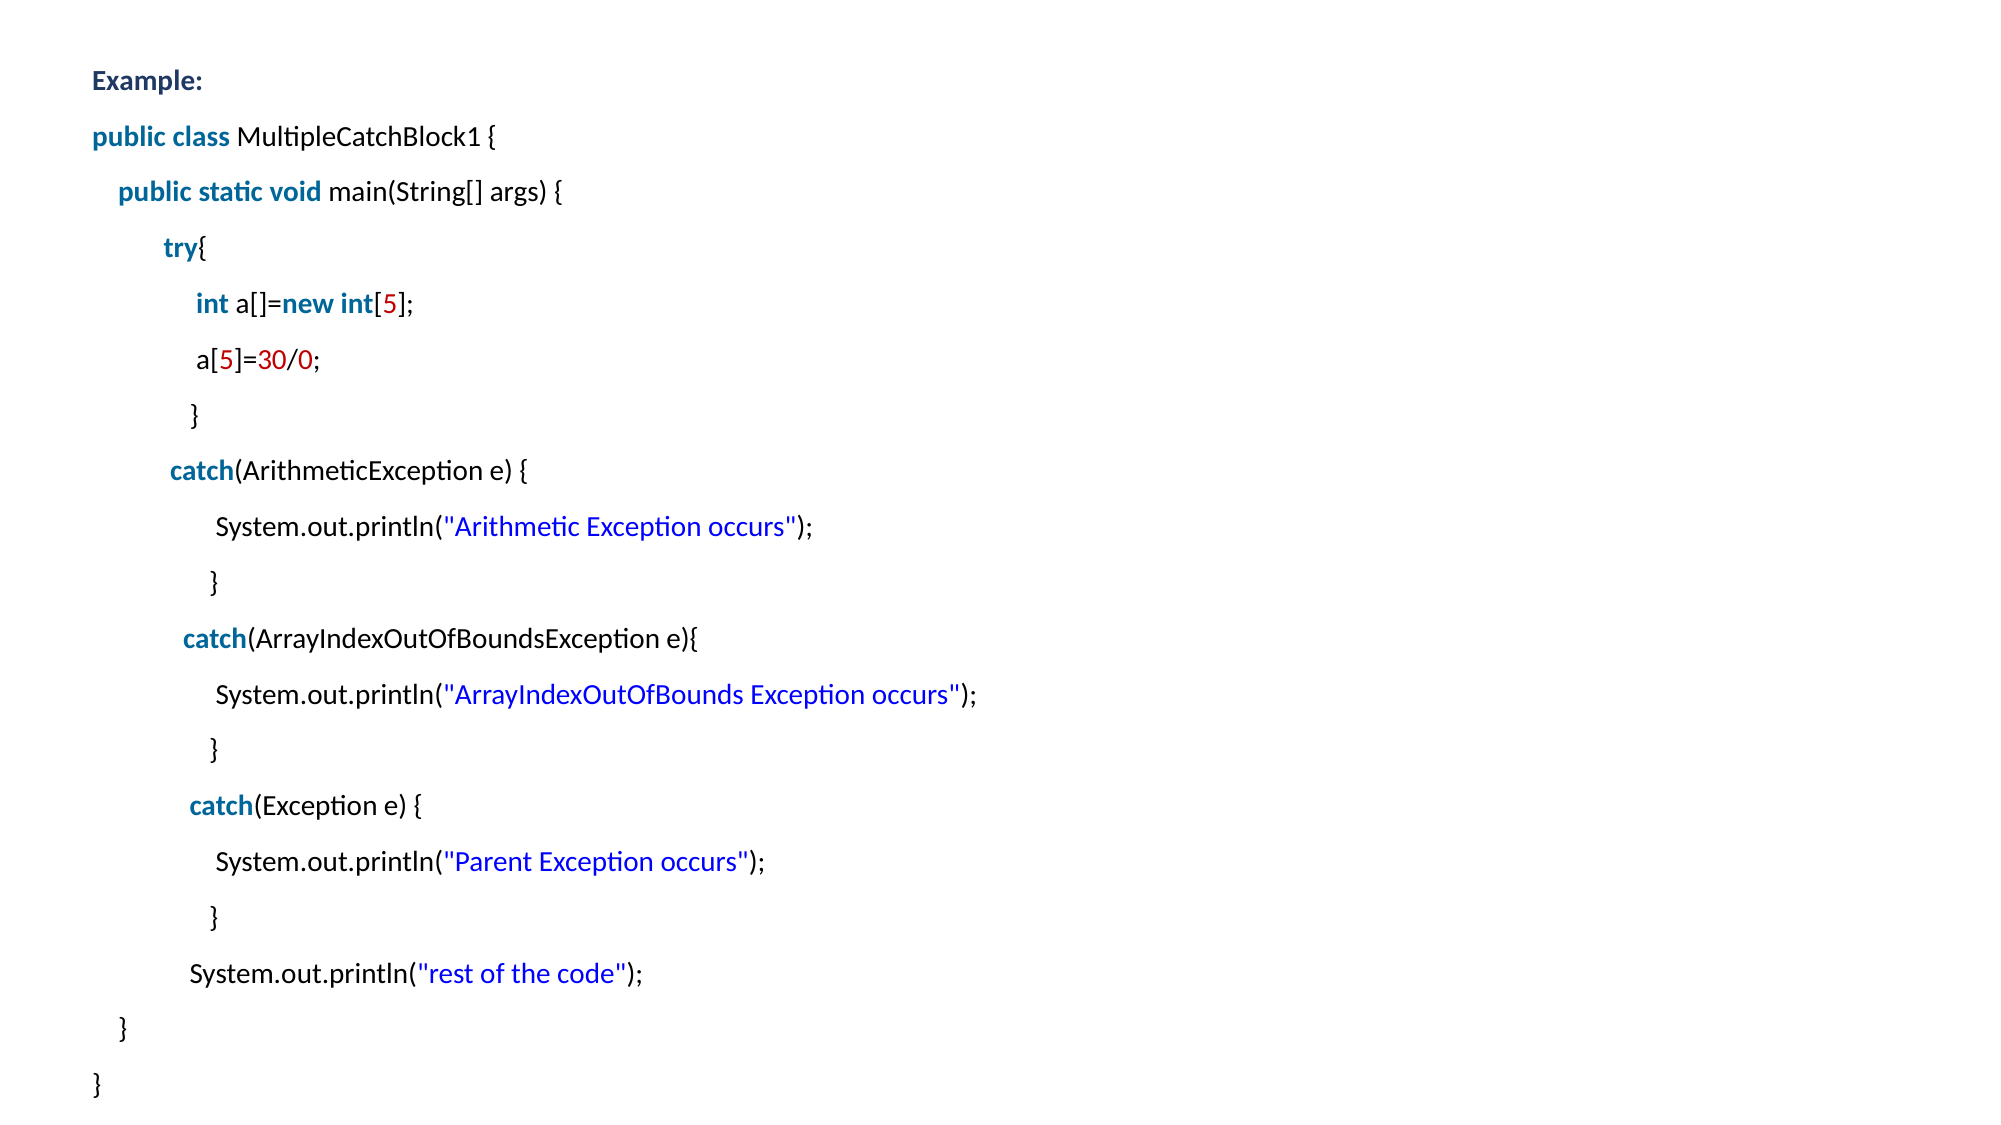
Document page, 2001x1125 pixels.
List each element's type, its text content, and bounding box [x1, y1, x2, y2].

list Example: public class MultipleCatchBlock1 { public static void main(String[] args) { try{ int a[]=new int[5]; a[5]=30/0; } catch(ArithmeticException e) { System.out.println("Arithmetic Exception occurs"); } catch(ArrayIndexOutOfBoundsException e){ System.out.println("ArrayIndexOutOfBounds Exception occurs"); } catch(Exception e) { System.out.println("Parent Exception occurs"); } System.out.println("rest of the code"); } } [77, 53, 1863, 1078]
